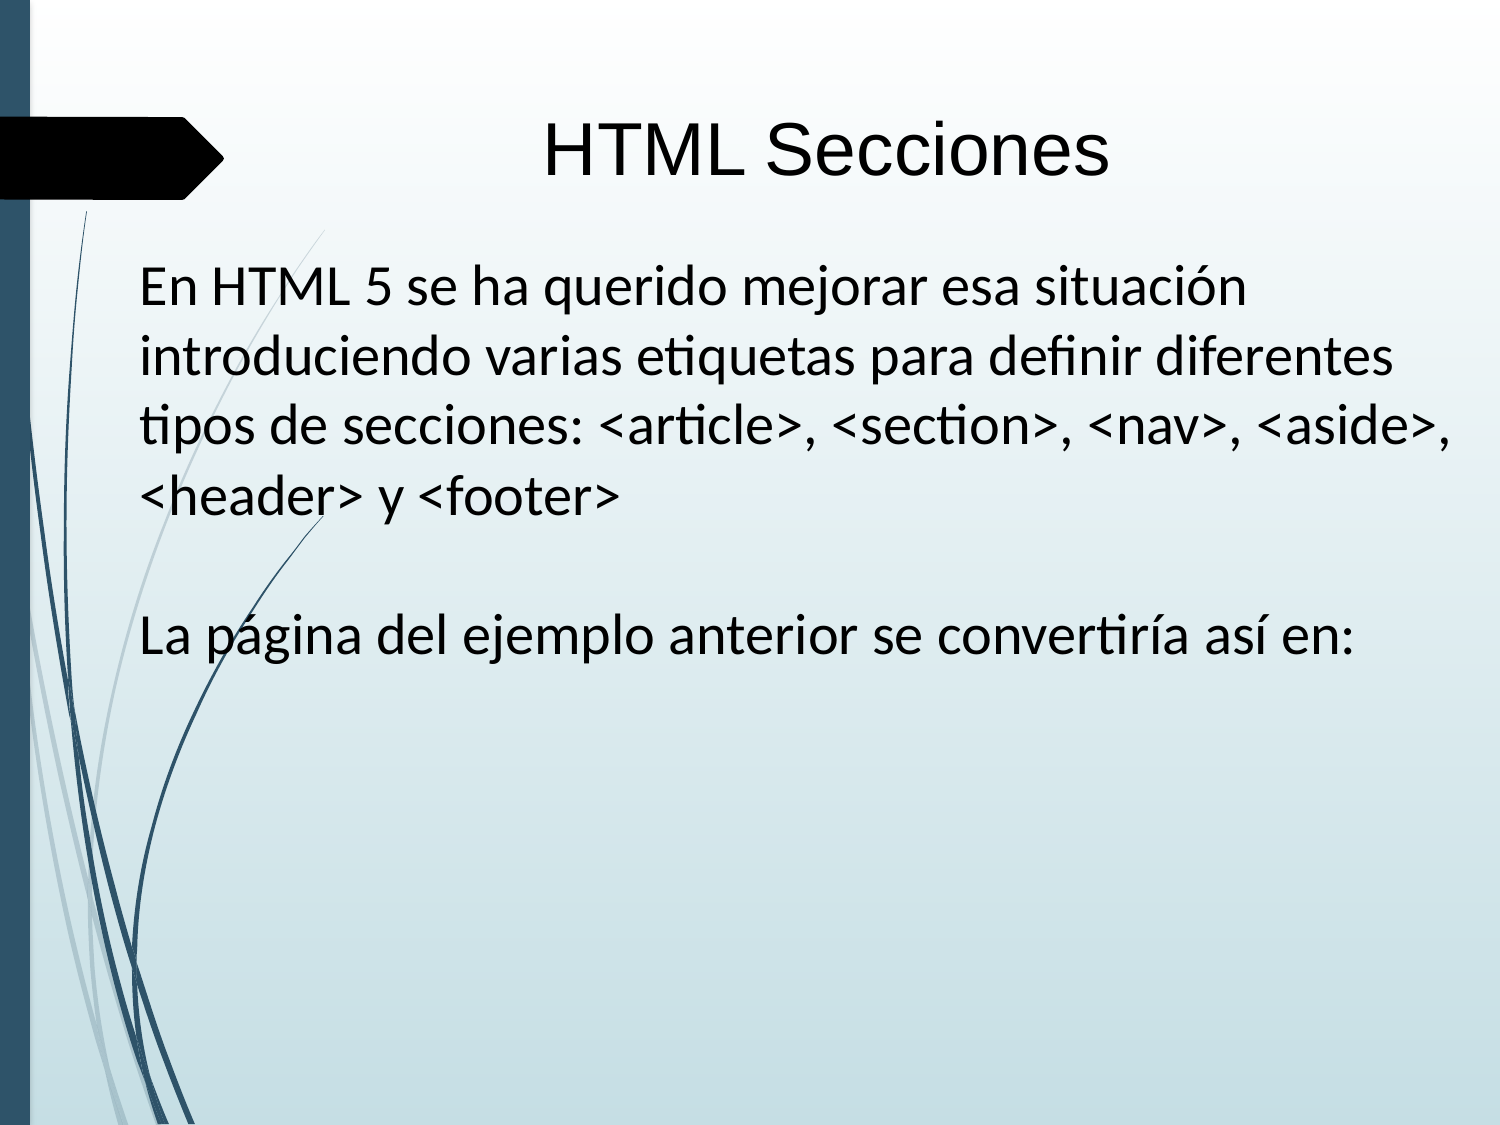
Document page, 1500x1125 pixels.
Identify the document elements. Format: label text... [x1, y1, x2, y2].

text_box HTML Secciones [77, 51, 1428, 240]
text_box [124, 979, 1380, 1084]
text_box [105, 264, 1428, 979]
text_box En HTML 5 se ha querido mejorar esa situación introduciendo varias etiquetas para definir diferentes tipos de secciones: <article>, <section>, <nav>, <aside>, <header> y <footer> La página del ejemplo anterior se convertiría así en: [124, 239, 1475, 734]
